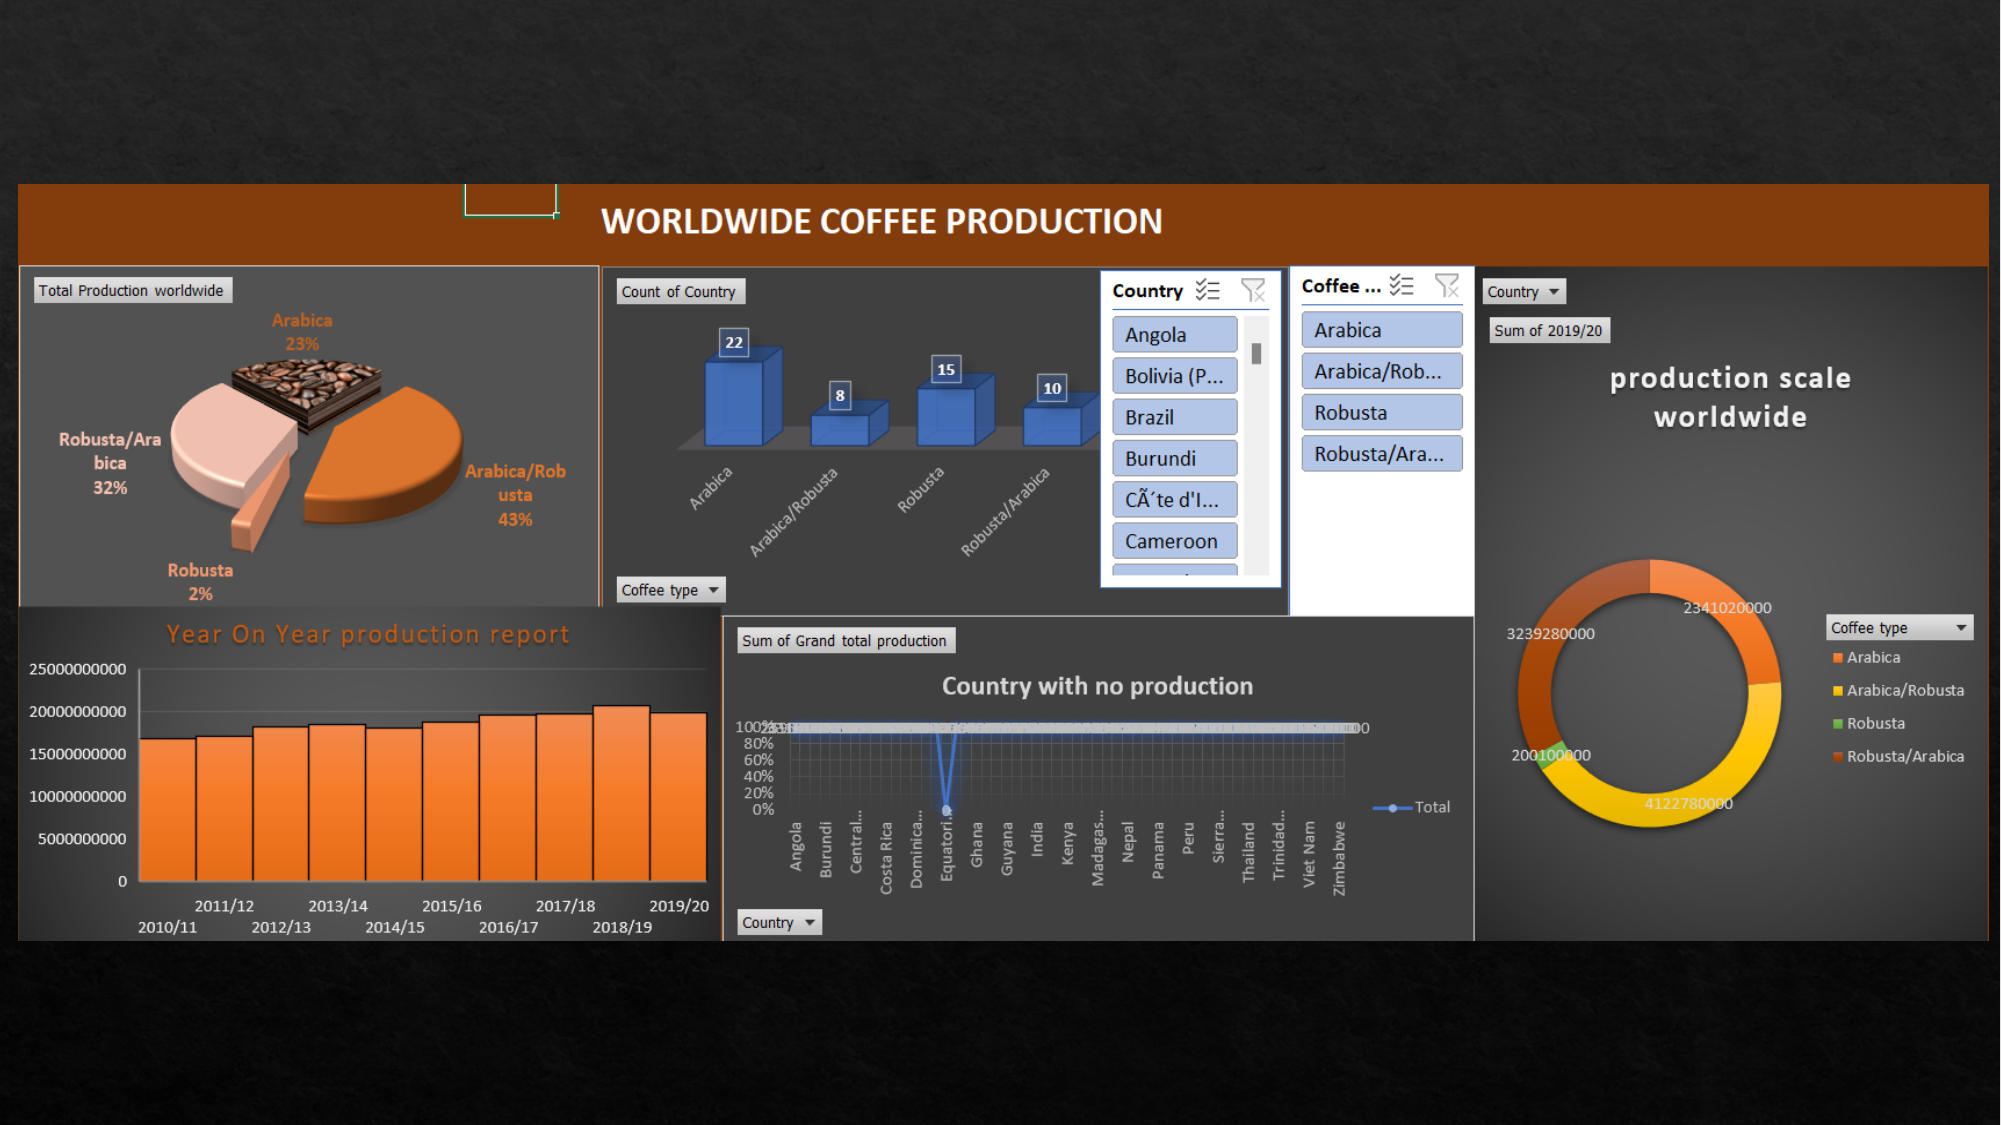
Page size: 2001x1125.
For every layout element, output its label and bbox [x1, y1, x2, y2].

picture [18, 184, 1989, 941]
